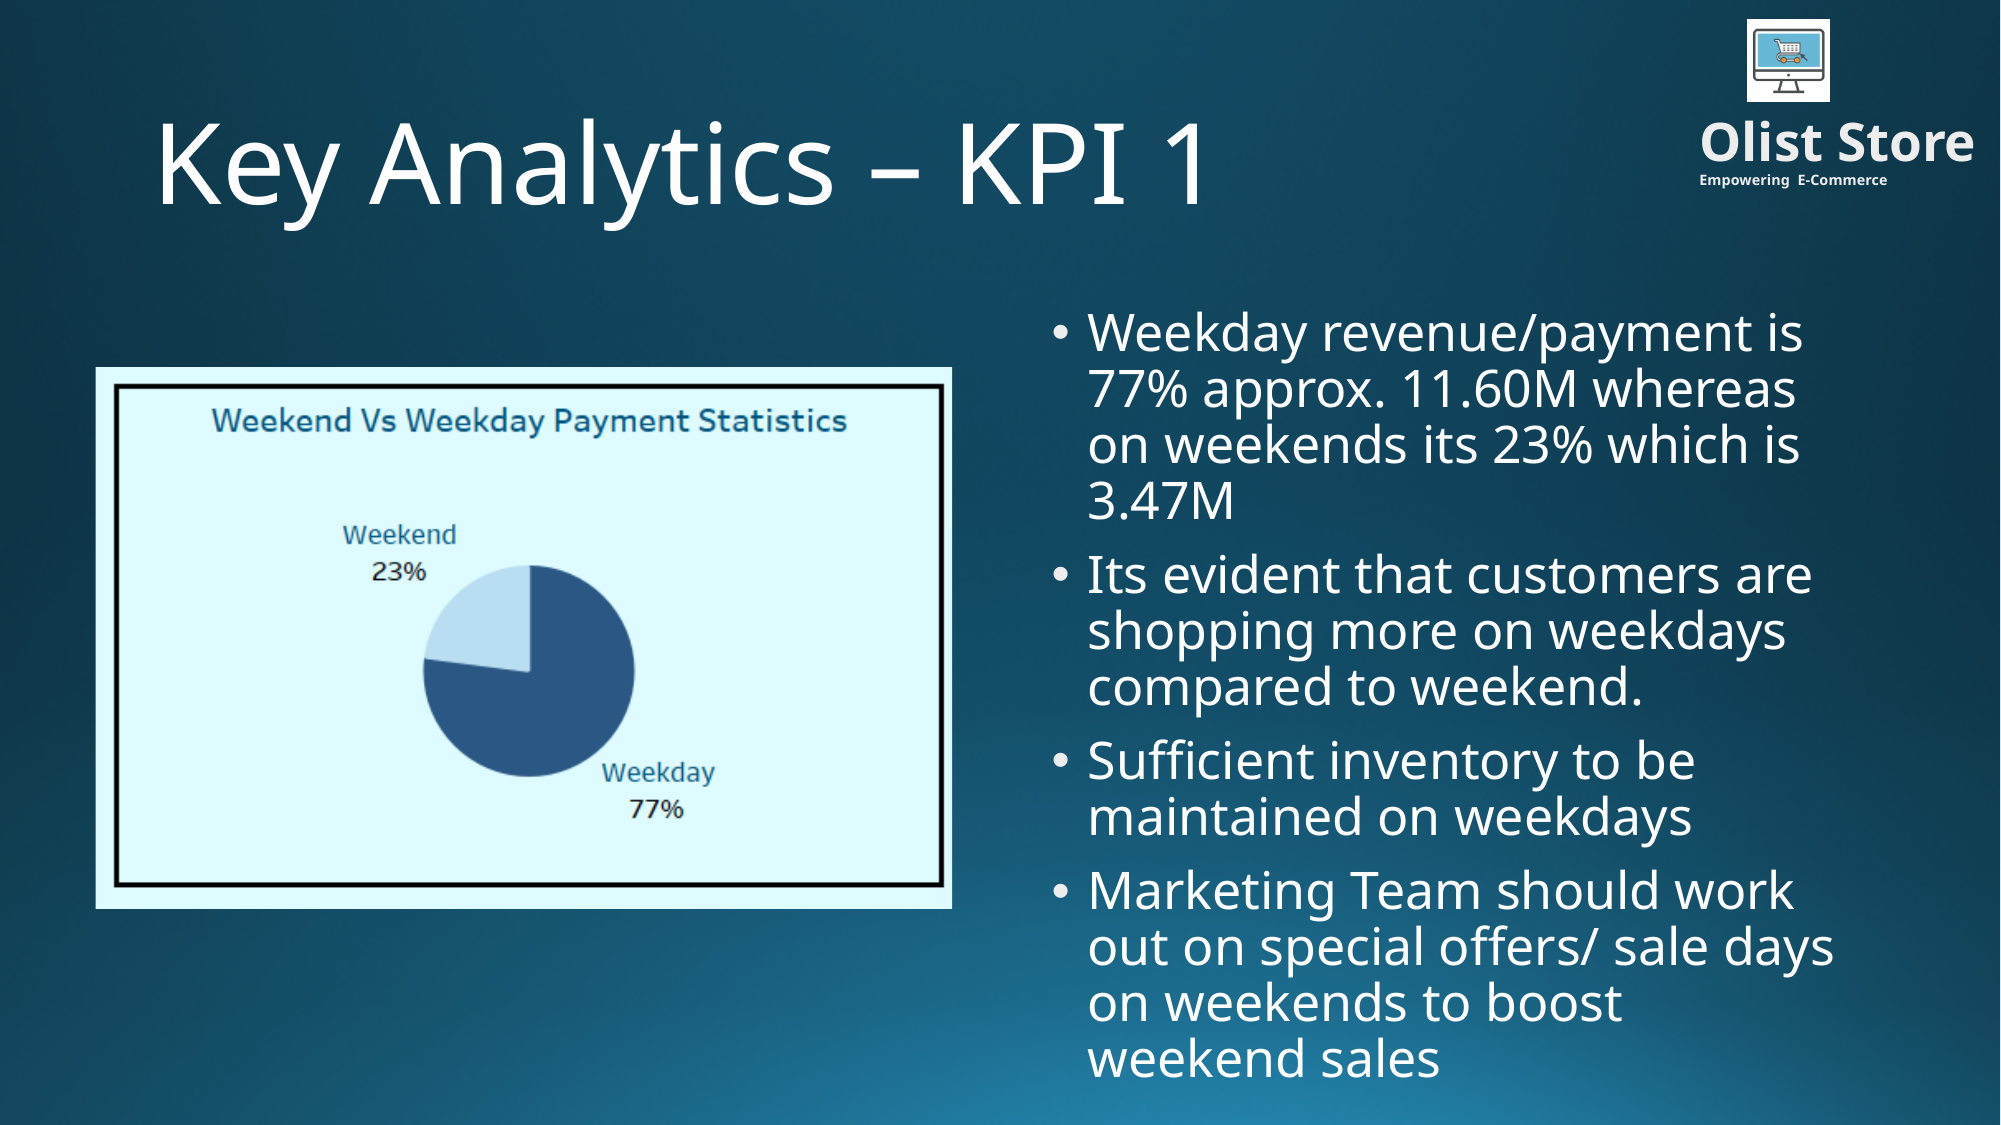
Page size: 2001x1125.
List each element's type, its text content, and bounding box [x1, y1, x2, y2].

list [95, 367, 953, 909]
picture [0, 0, 2001, 1125]
list Weekday revenue/payment is 77% approx. 11.60M whereas on weekends its 23% which is 3.47M Its evident that customers are shopping more on weekdays compared to weekend. Sufficient inventory to be maintained on weekdays Marketing Team should work out on special offers/ sale days on weekends to boost weekend sales [1036, 299, 1863, 1103]
title Key Analytics – KPI 1 [137, 59, 1863, 278]
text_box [1684, 19, 2000, 198]
